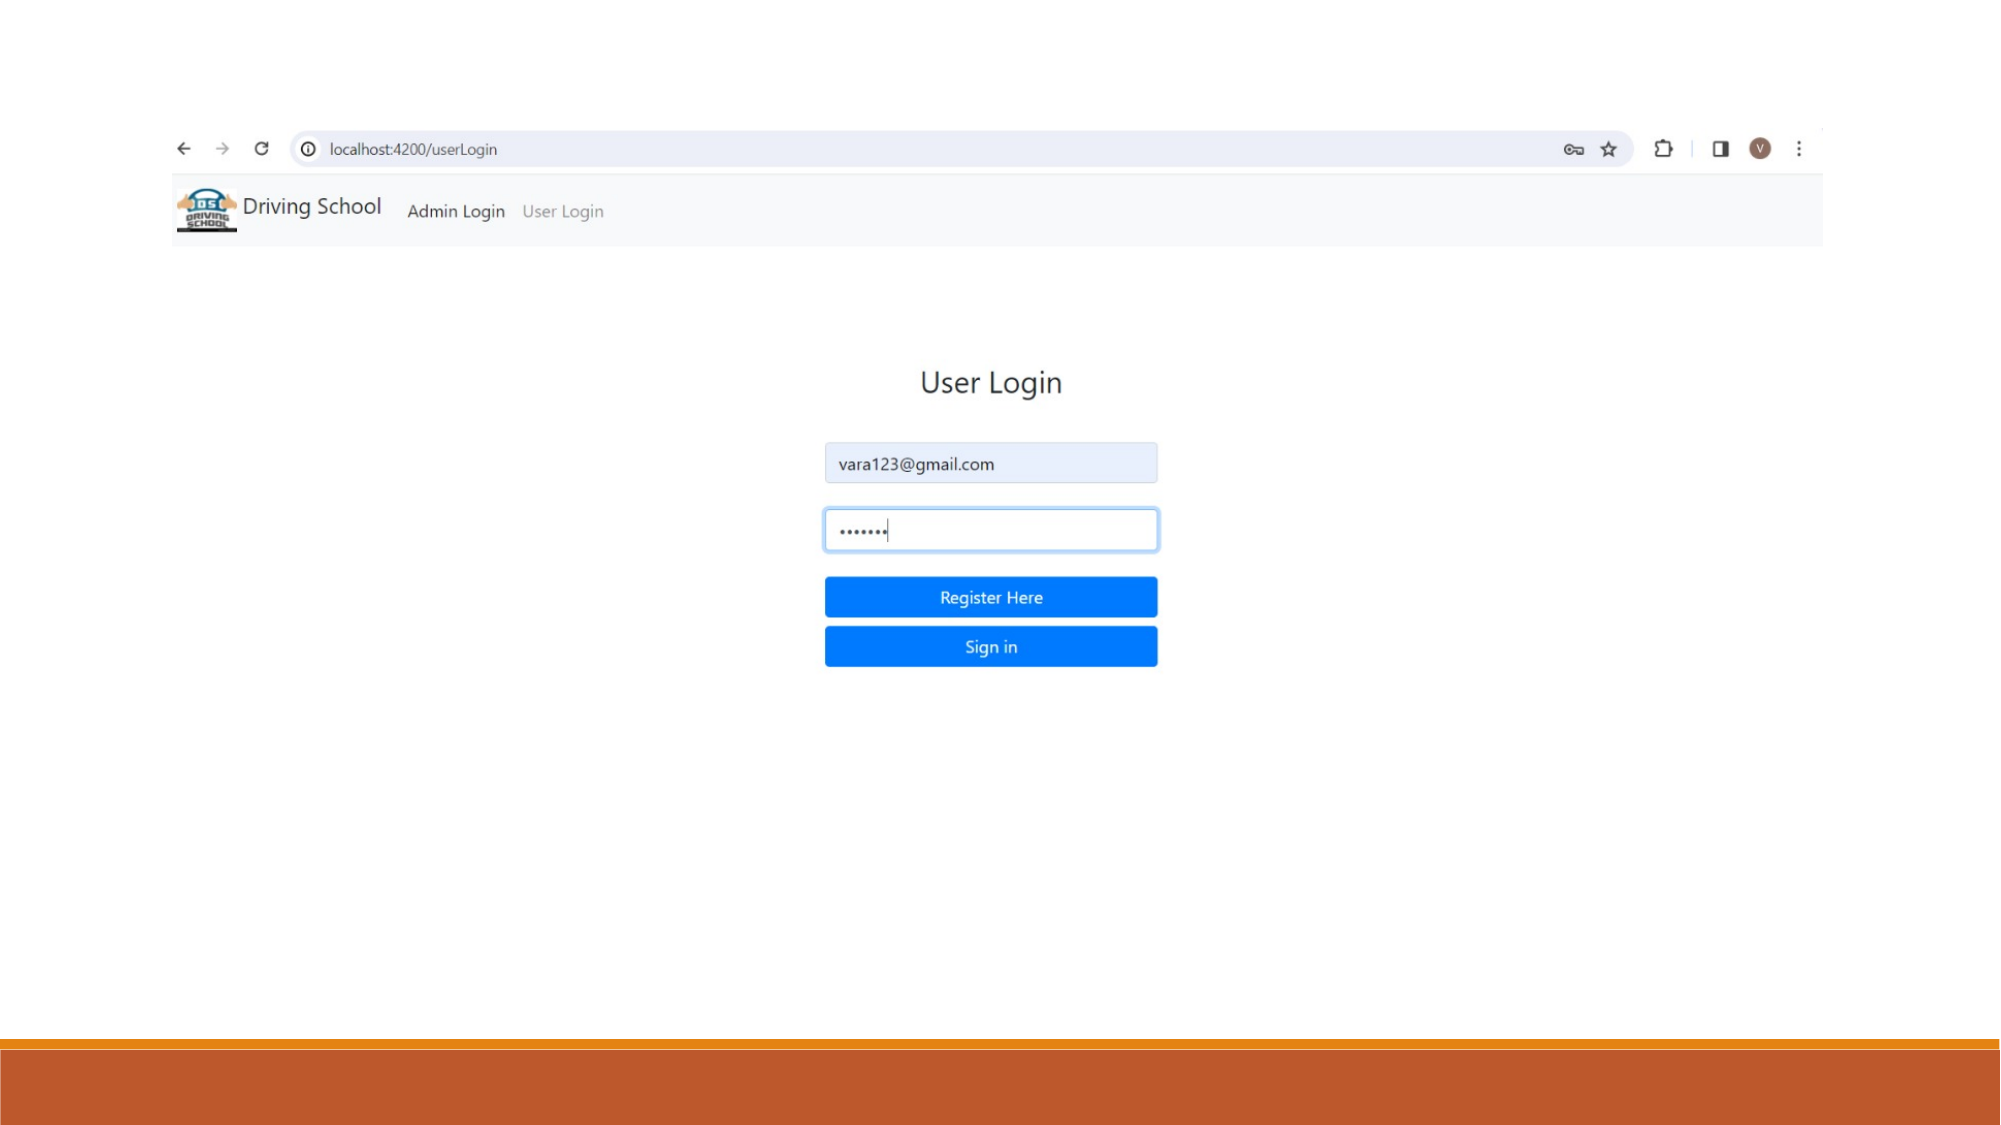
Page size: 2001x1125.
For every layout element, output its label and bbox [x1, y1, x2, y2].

picture [172, 127, 1824, 918]
